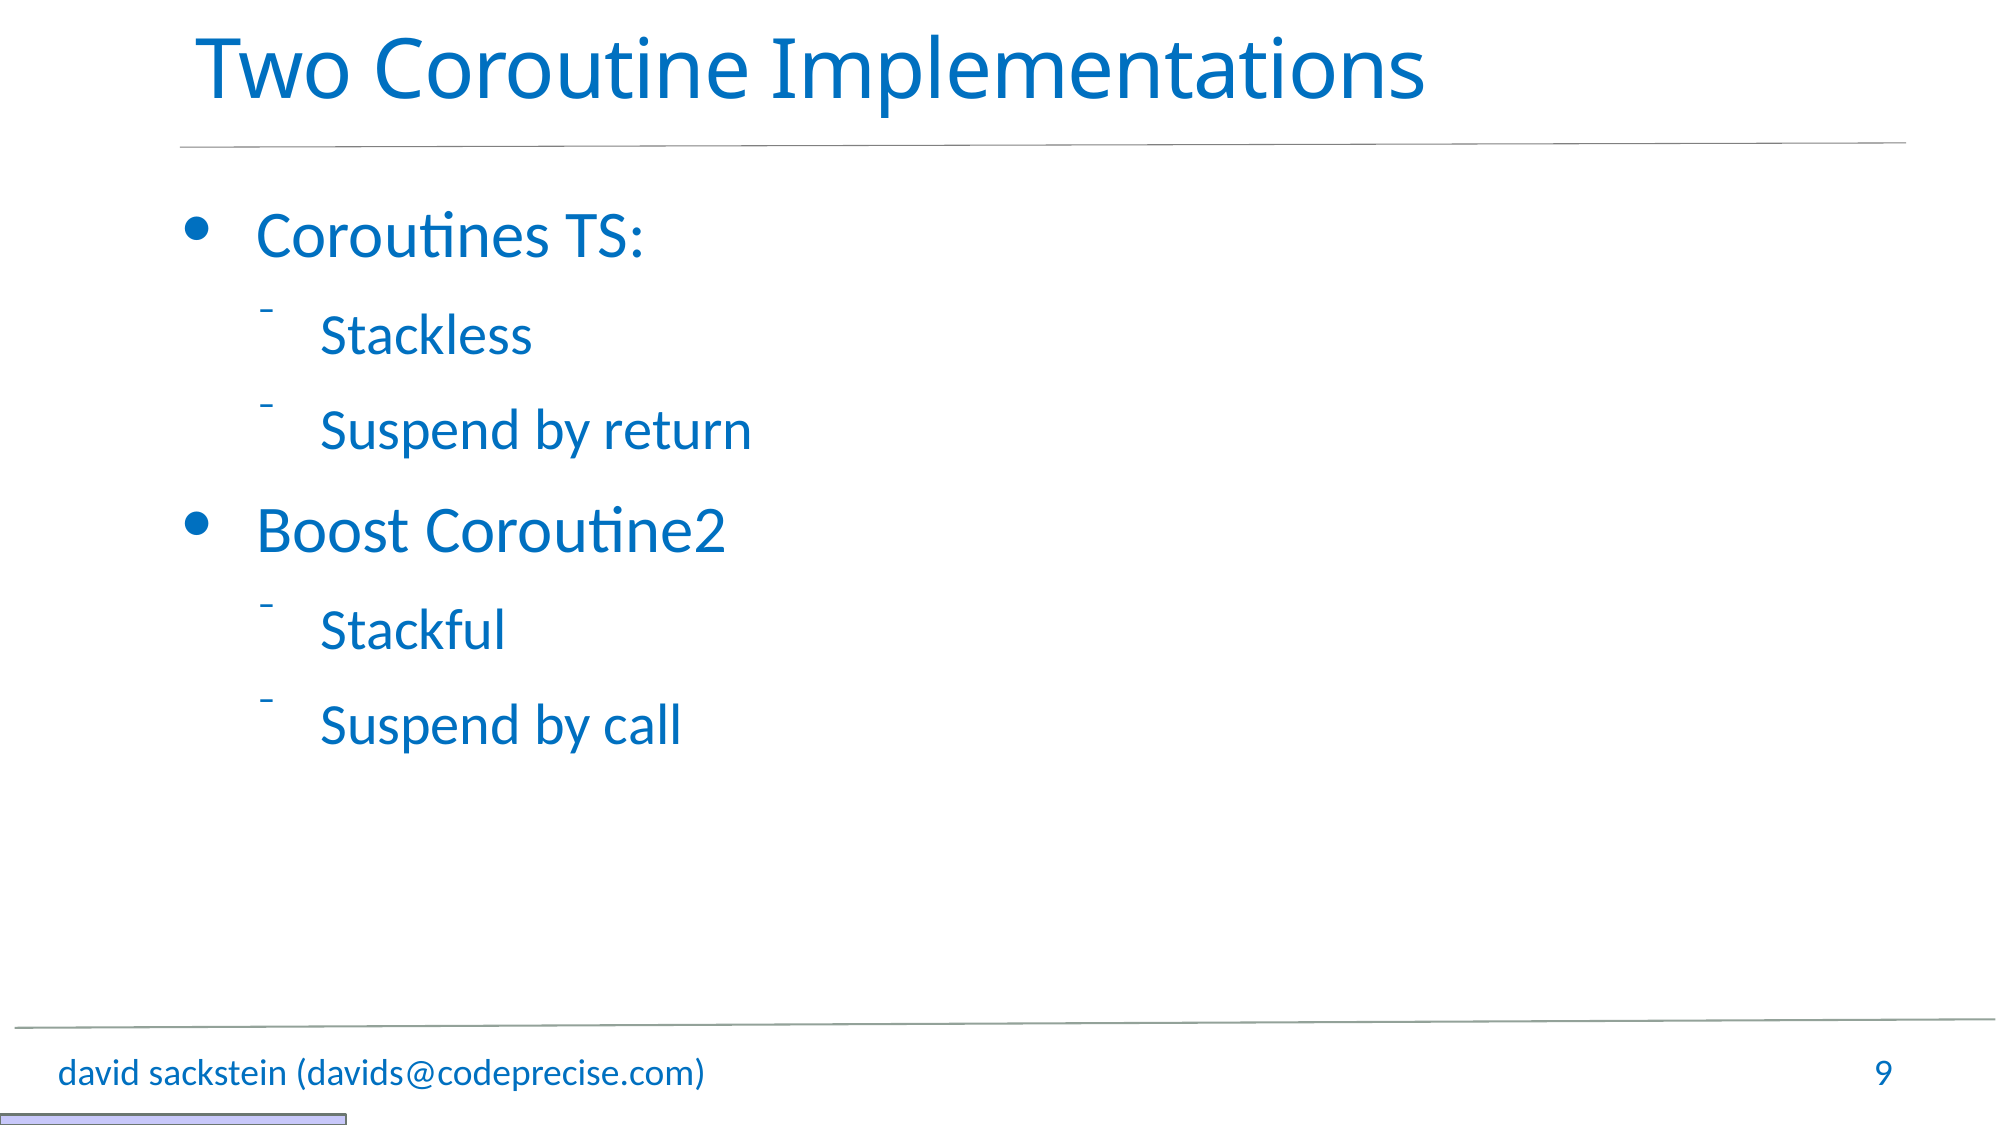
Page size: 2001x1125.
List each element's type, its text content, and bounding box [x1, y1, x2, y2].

title Two Coroutine Implementations [180, 33, 1830, 124]
list Coroutines TS: Stackless Suspend by return Boost Coroutine2 Stackful Suspend by call [180, 183, 1915, 1001]
text_box [0, 1113, 347, 1125]
